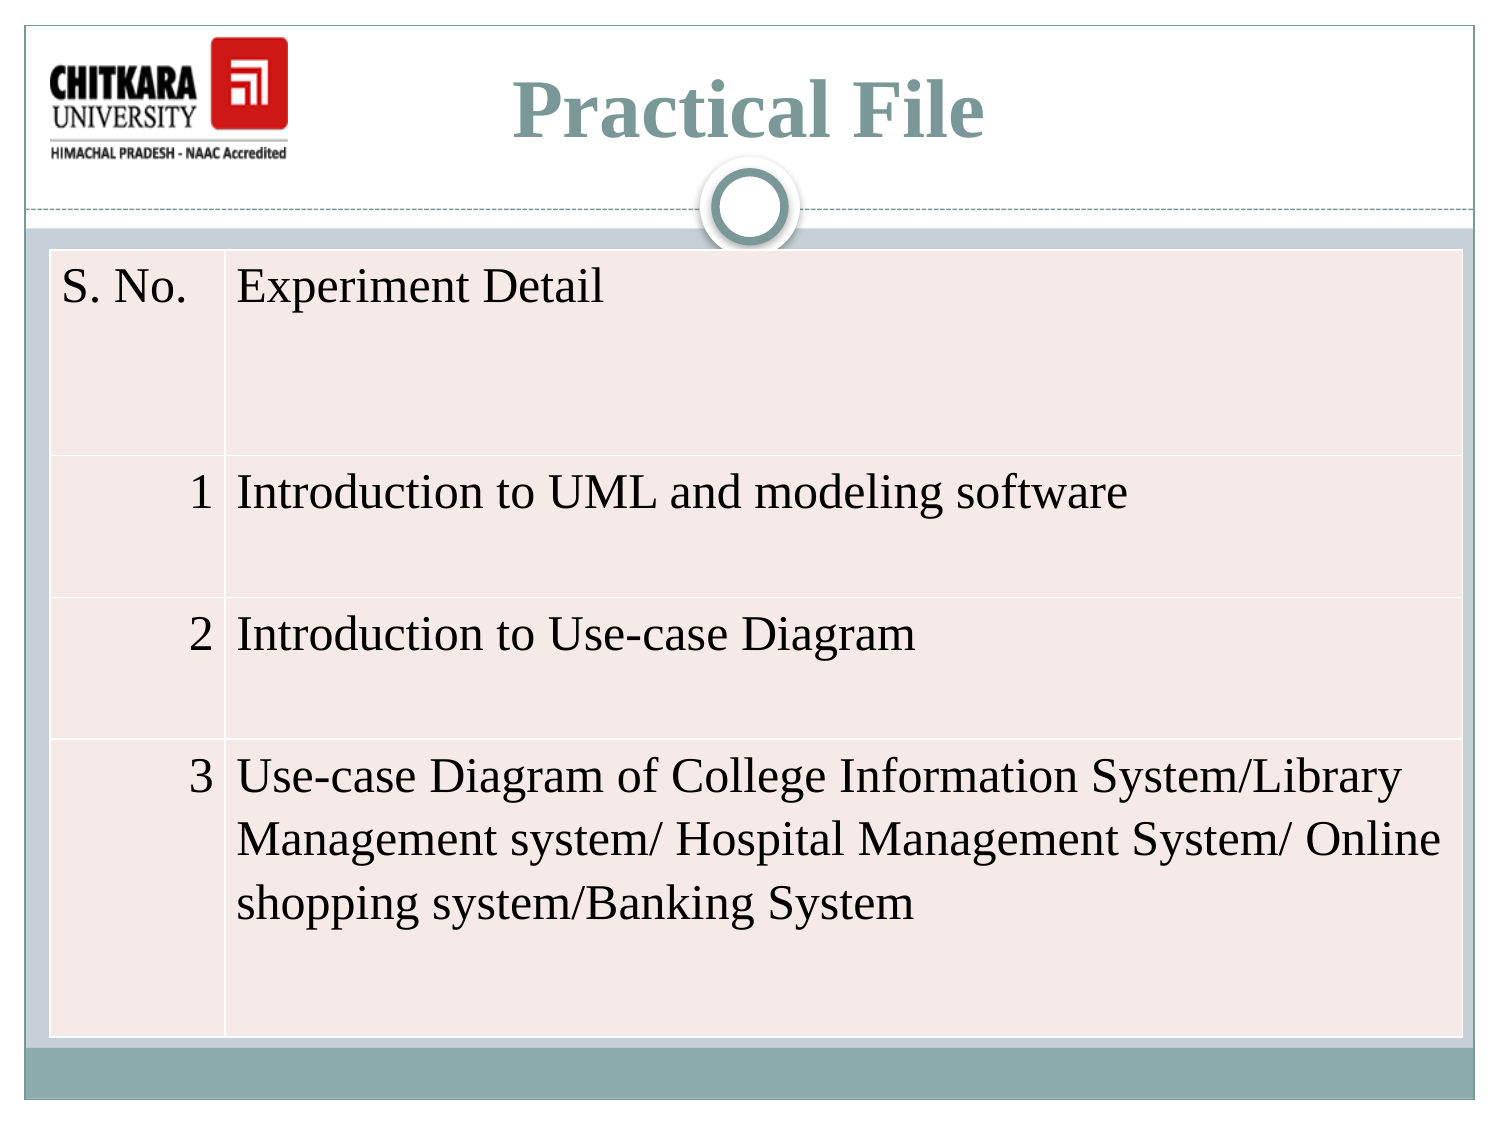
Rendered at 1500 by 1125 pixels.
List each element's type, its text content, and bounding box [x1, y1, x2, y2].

table_cell 3 [51, 740, 224, 1036]
table_cell 2 [51, 598, 224, 738]
table_cell 1 [51, 456, 224, 597]
table_cell Introduction to Use-case Diagram [226, 598, 1462, 738]
table_header S. No. [51, 251, 224, 455]
picture [49, 37, 288, 163]
table_header Experiment Detail [226, 251, 1462, 455]
title Practical File [289, 37, 1450, 162]
table_cell Use-case Diagram of College Information System/Library Management system/ Hospital Management System/ Online shopping system/Banking System [226, 740, 1462, 1036]
table_cell Introduction to UML and modeling software [226, 456, 1462, 597]
